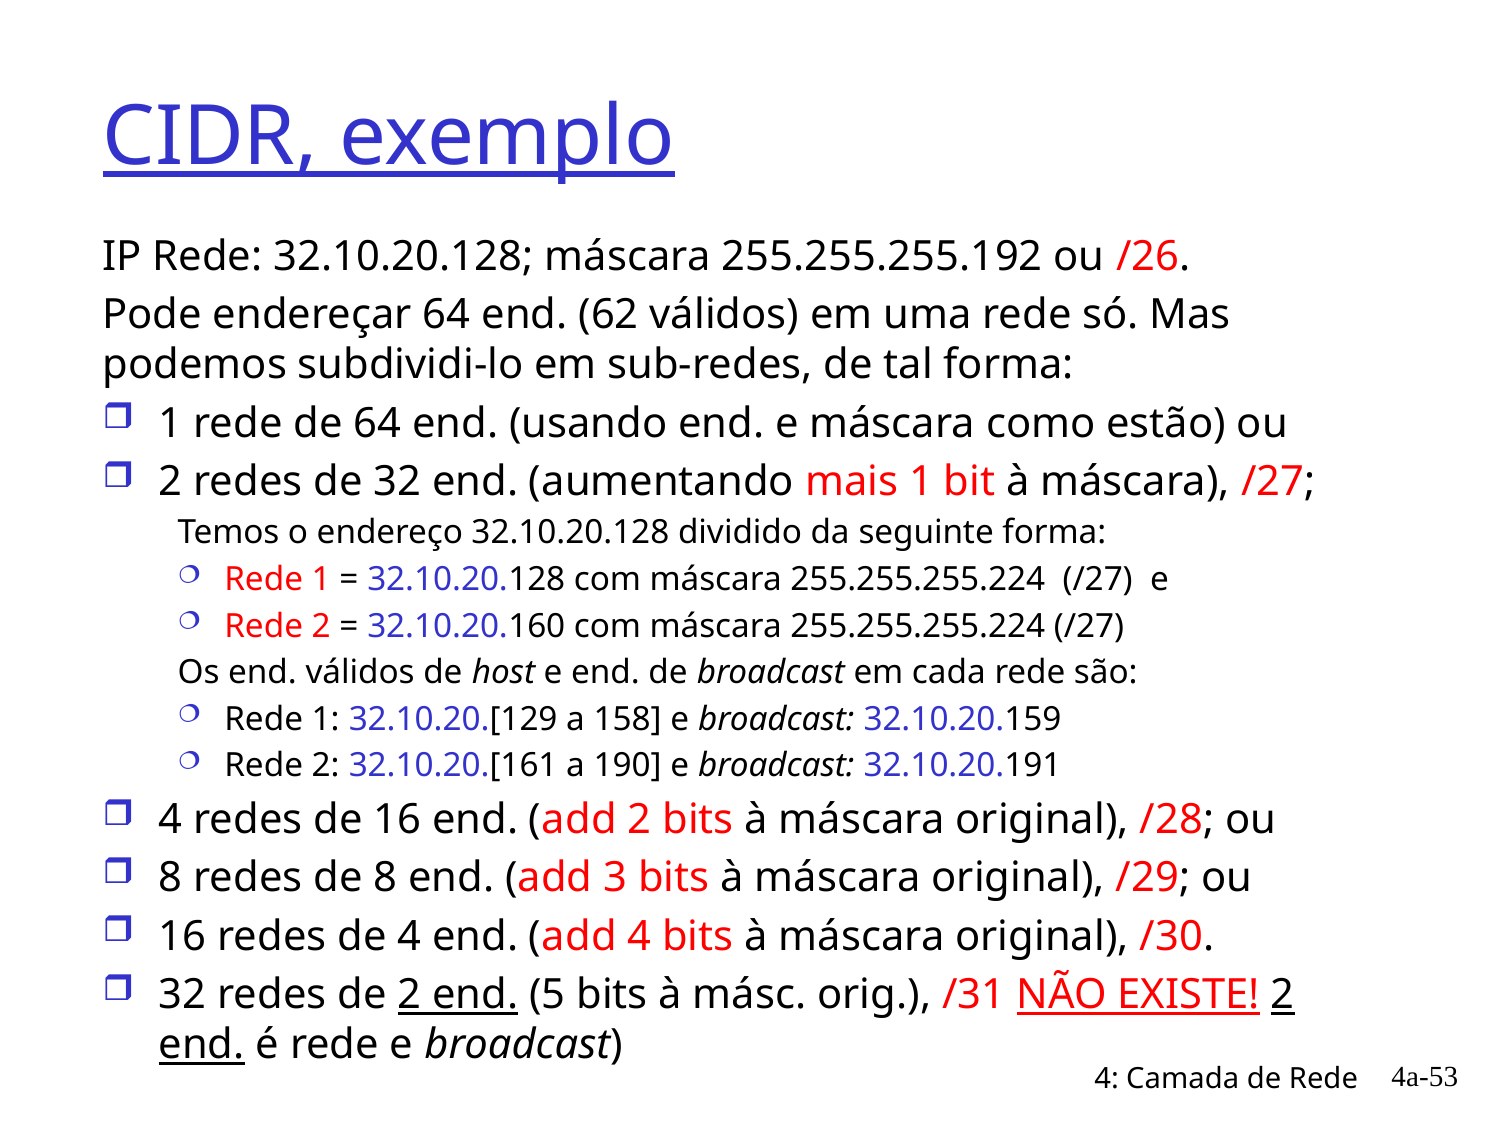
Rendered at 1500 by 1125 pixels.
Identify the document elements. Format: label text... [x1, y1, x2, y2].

slide_number 4a-53 [1338, 1049, 1474, 1125]
footer 4: Camada de Rede [898, 1051, 1338, 1125]
title CIDR, exemplo [87, 37, 1363, 221]
list IP Rede: 32.10.20.128; máscara 255.255.255.192 ou /26. Pode endereçar 64 end. (62 válidos) em uma rede só. Mas podemos subdividi-lo em sub-redes, de tal forma: 1 rede de 64 end. (usando end. e máscara como estão) ou 2 redes de 32 end. (aumentando mais 1 bit à máscara), /27; Temos o endereço 32.10.20.128 dividido da seguinte forma: Rede 1 = 32.10.20.128 com máscara 255.255.255.224 (/27) e Rede 2 = 32.10.20.160 com máscara 255.255.255.224 (/27) Os end. válidos de host e end. de broadcast em cada rede são: Rede 1: 32.10.20.[129 a 158] e broadcast: 32.10.20.159 Rede 2: 32.10.20.[161 a 190] e broadcast: 32.10.20.191 4 redes de 16 end. (add 2 bits à máscara original), /28; ou 8 redes de 8 end. (add 3 bits à máscara original), /29; ou 16 redes de 4 end. (add 4 bits à máscara original), /30. 32 redes de 2 end. (5 bits à másc. orig.), /31 NÃO EXISTE! 2 end. é rede e broadcast) [87, 221, 1363, 1026]
